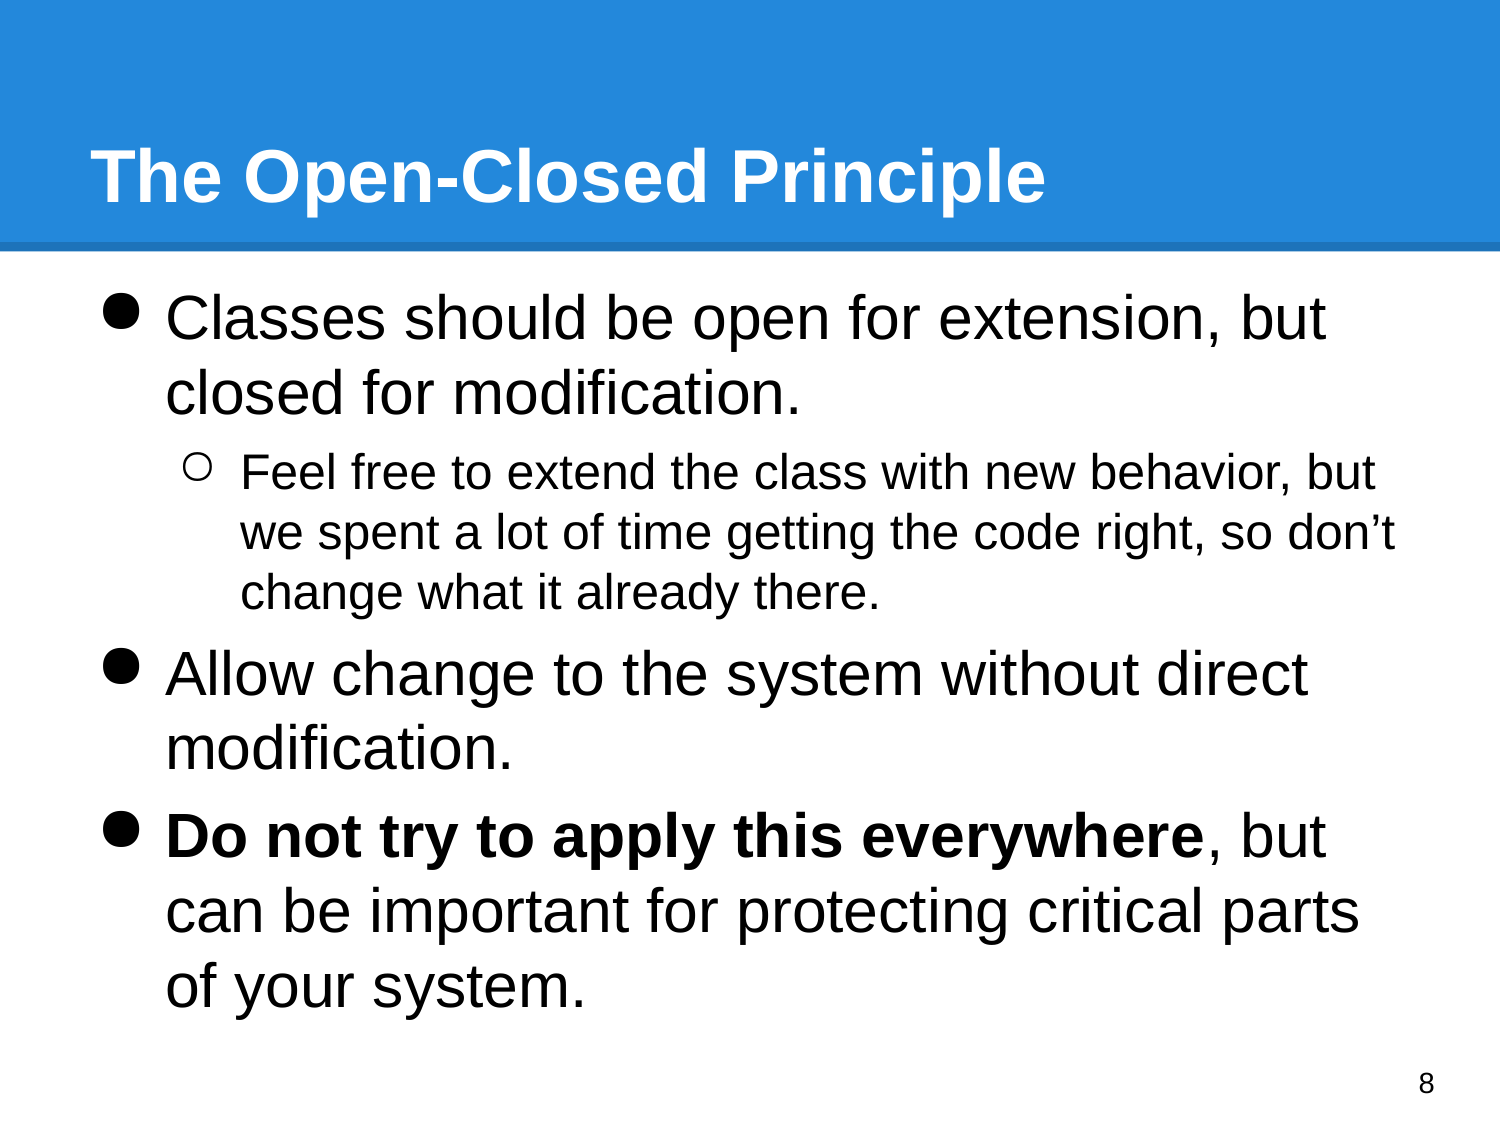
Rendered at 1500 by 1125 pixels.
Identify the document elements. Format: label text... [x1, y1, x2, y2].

title The Open-Closed Principle [75, 45, 1425, 233]
list Classes should be open for extension, but closed for modification. Feel free to extend the class with new behavior, but we spent a lot of time getting the code right, so don’t change what it already there. Allow change to the system without direct modification. Do not try to apply this everywhere, but can be important for protecting critical parts of your system. [75, 262, 1425, 1078]
slide_number ‹#› [1403, 1038, 1494, 1125]
